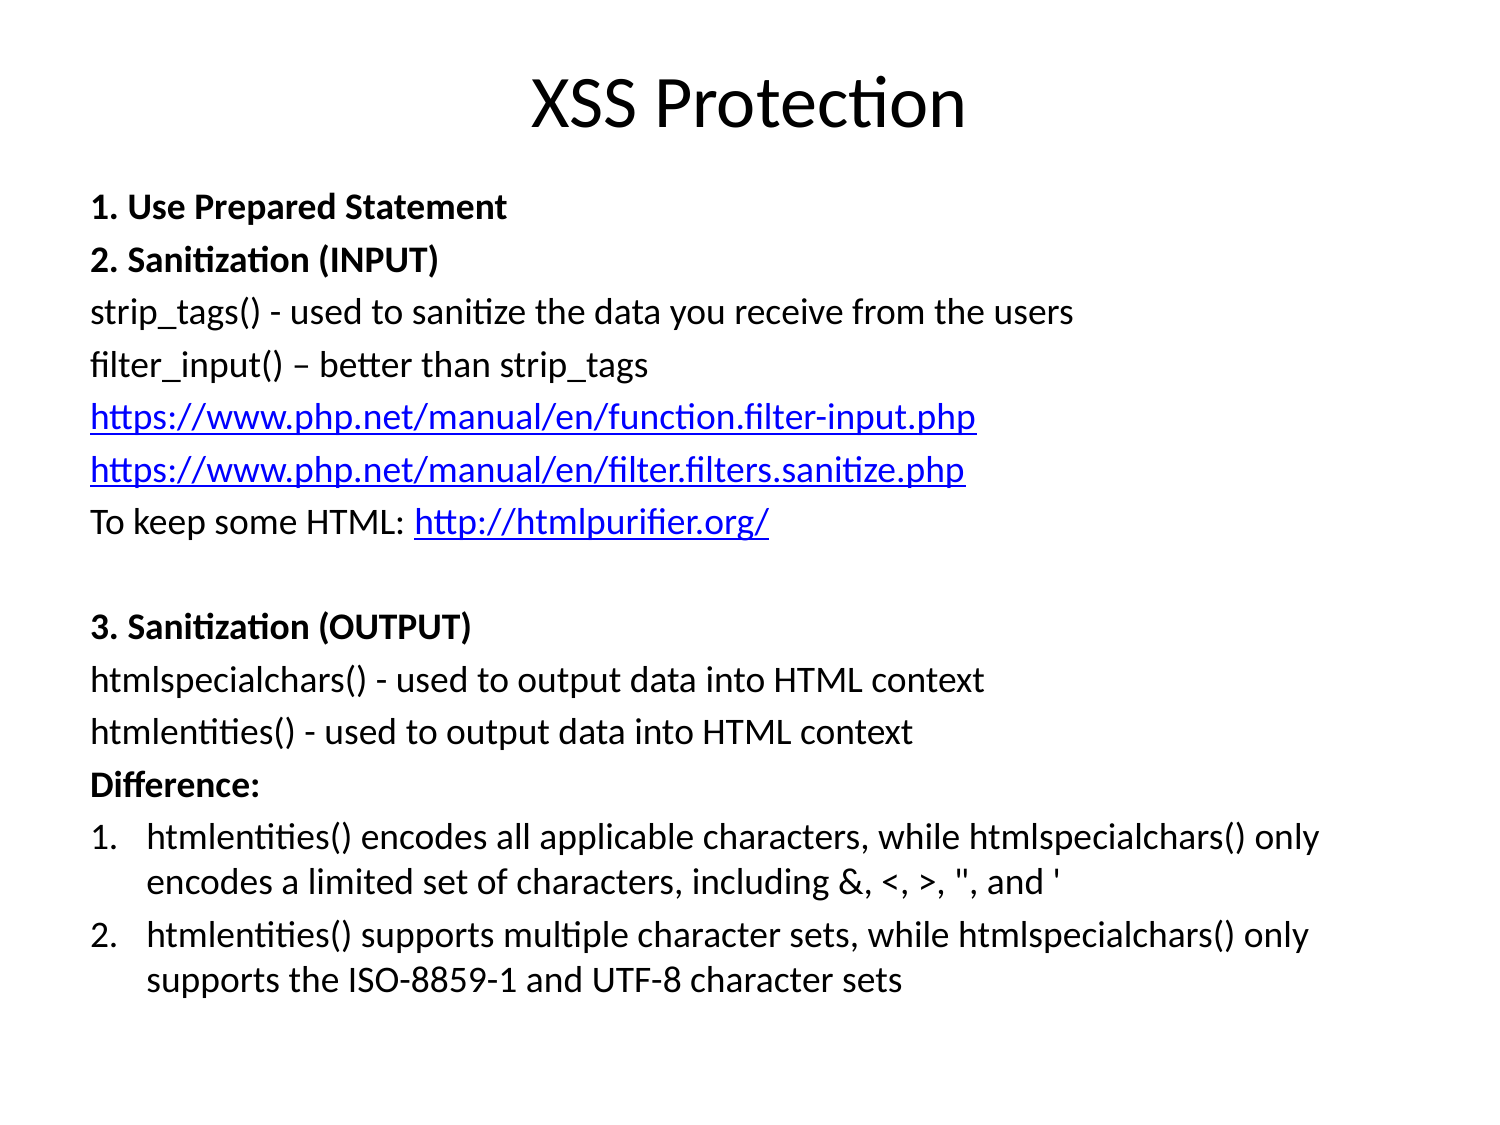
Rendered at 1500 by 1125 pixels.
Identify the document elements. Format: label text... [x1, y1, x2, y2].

title XSS Protection [75, 45, 1425, 150]
list 1. Use Prepared Statement 2. Sanitization (INPUT) strip_tags() - used to sanitize the data you receive from the users filter_input() – better than strip_tags https://www.php.net/manual/en/function.filter-input.php https://www.php.net/manual/en/filter.filters.sanitize.php To keep some HTML: http://htmlpurifier.org/ 3. Sanitization (OUTPUT) htmlspecialchars() - used to output data into HTML context htmlentities() - used to output data into HTML context Difference: htmlentities() encodes all applicable characters, while htmlspecialchars() only encodes a limited set of characters, including &, <, >, ", and ' htmlentities() supports multiple character sets, while htmlspecialchars() only supports the ISO-8859-1 and UTF-8 character sets [75, 174, 1425, 1013]
